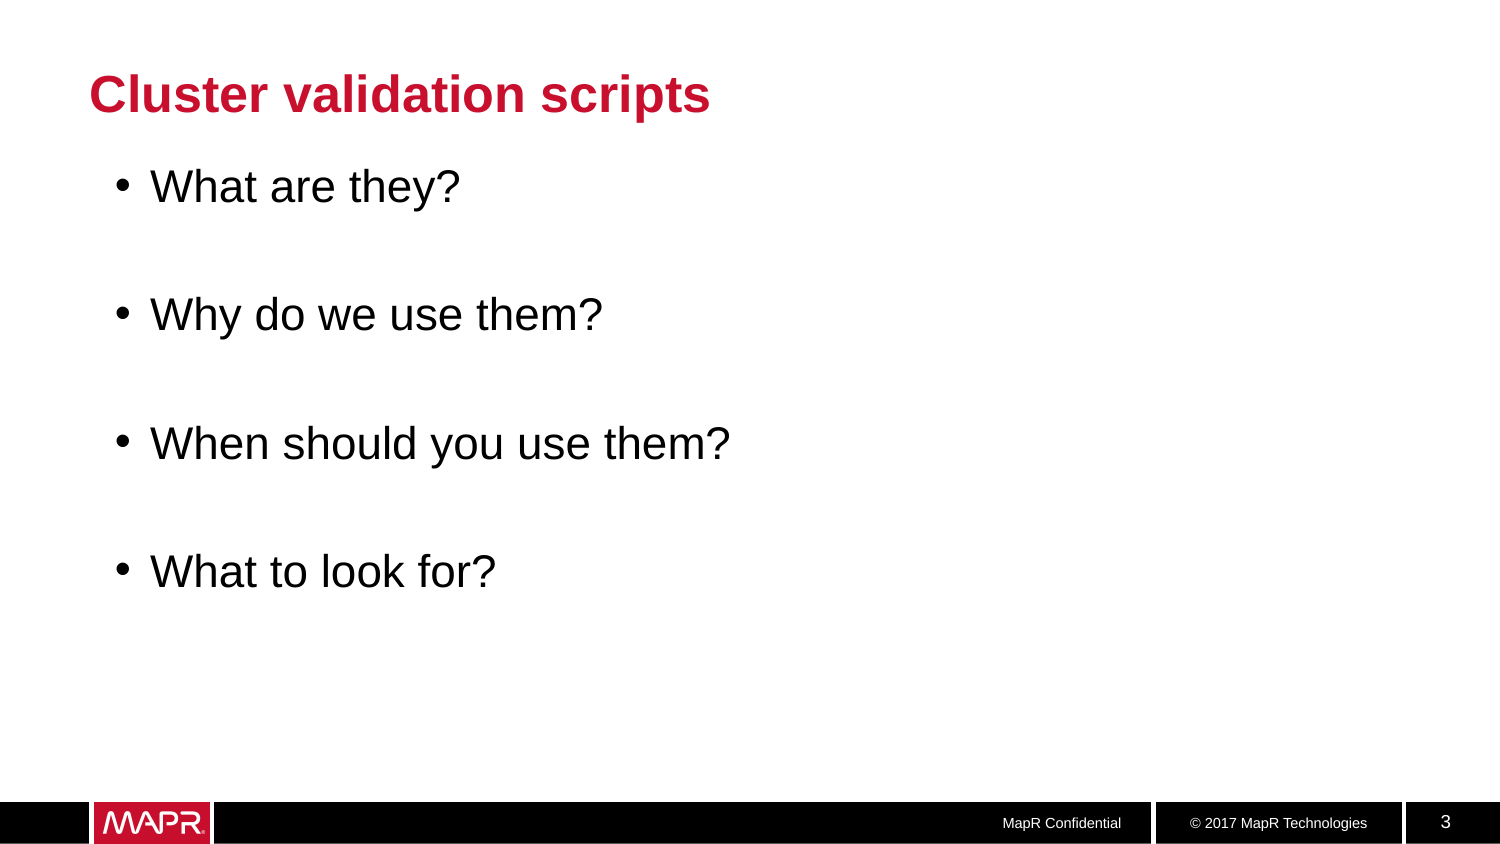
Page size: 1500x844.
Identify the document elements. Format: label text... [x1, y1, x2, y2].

list What are they? Why do we use them? When should you use them? What to look for? [97, 148, 1407, 703]
picture [94, 802, 210, 844]
title Cluster validation scripts [74, 35, 1430, 149]
